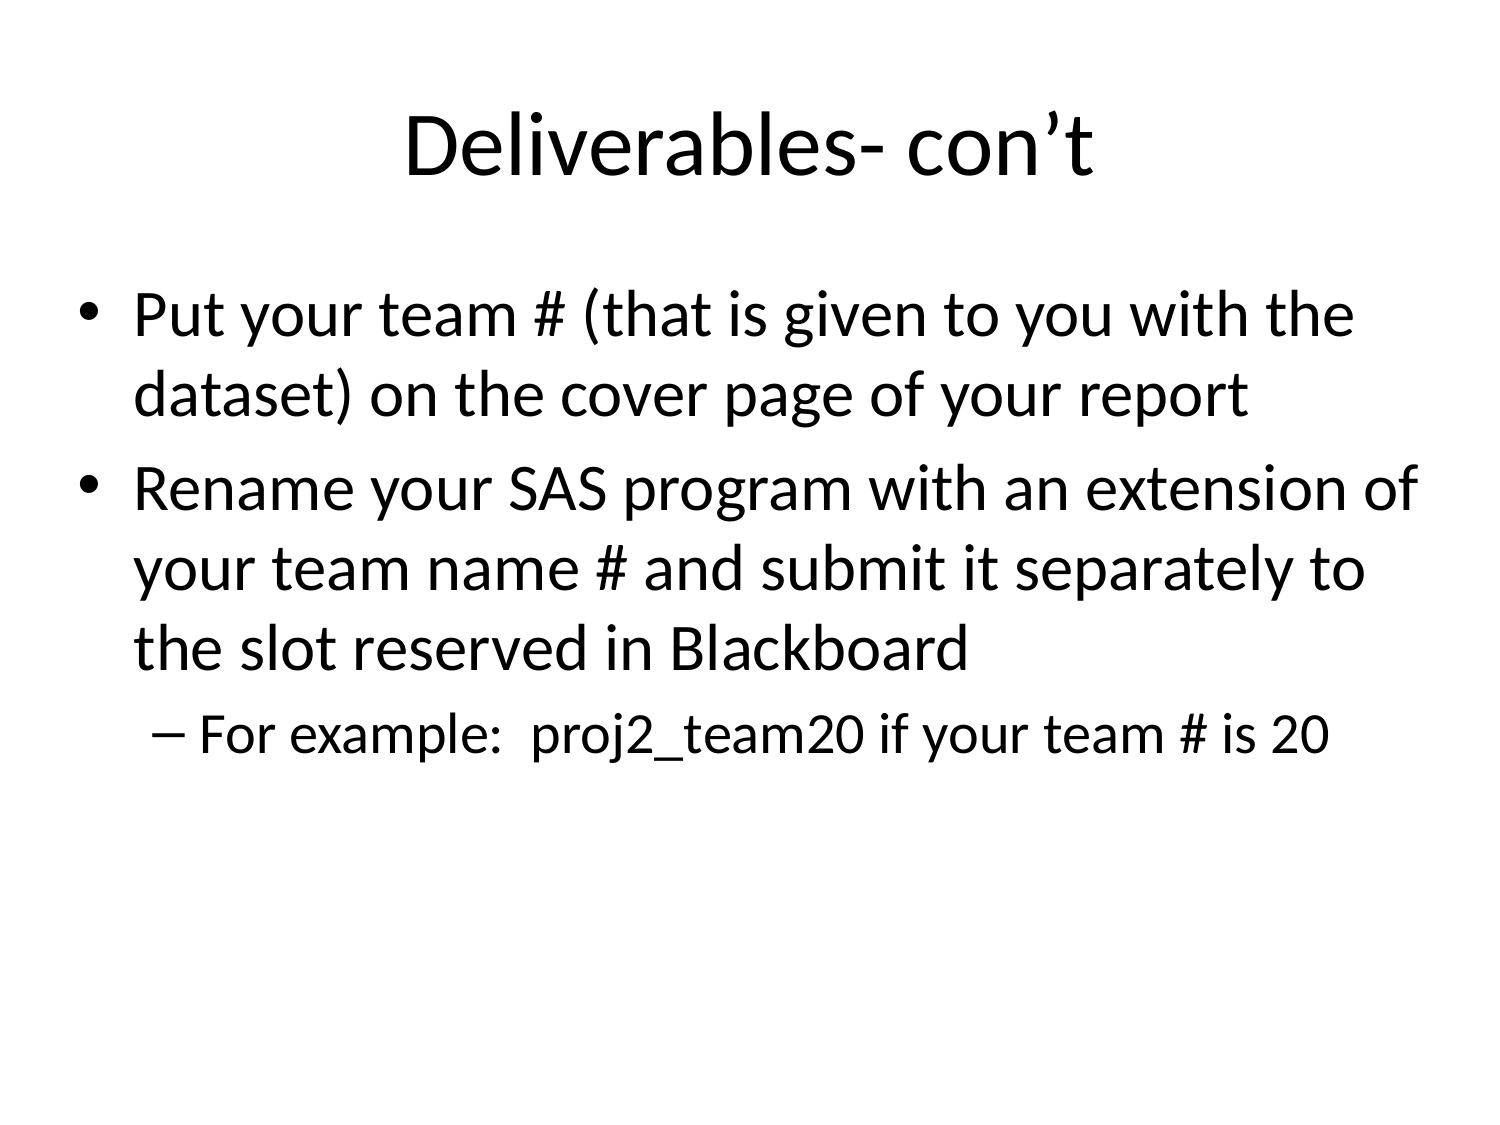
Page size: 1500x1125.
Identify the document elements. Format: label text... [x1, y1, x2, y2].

title Deliverables- con’t [75, 45, 1425, 233]
list Put your team # (that is given to you with the dataset) on the cover page of your report Rename your SAS program with an extension of your team name # and submit it separately to the slot reserved in Blackboard For example: proj2_team20 if your team # is 20 [62, 262, 1450, 1005]
